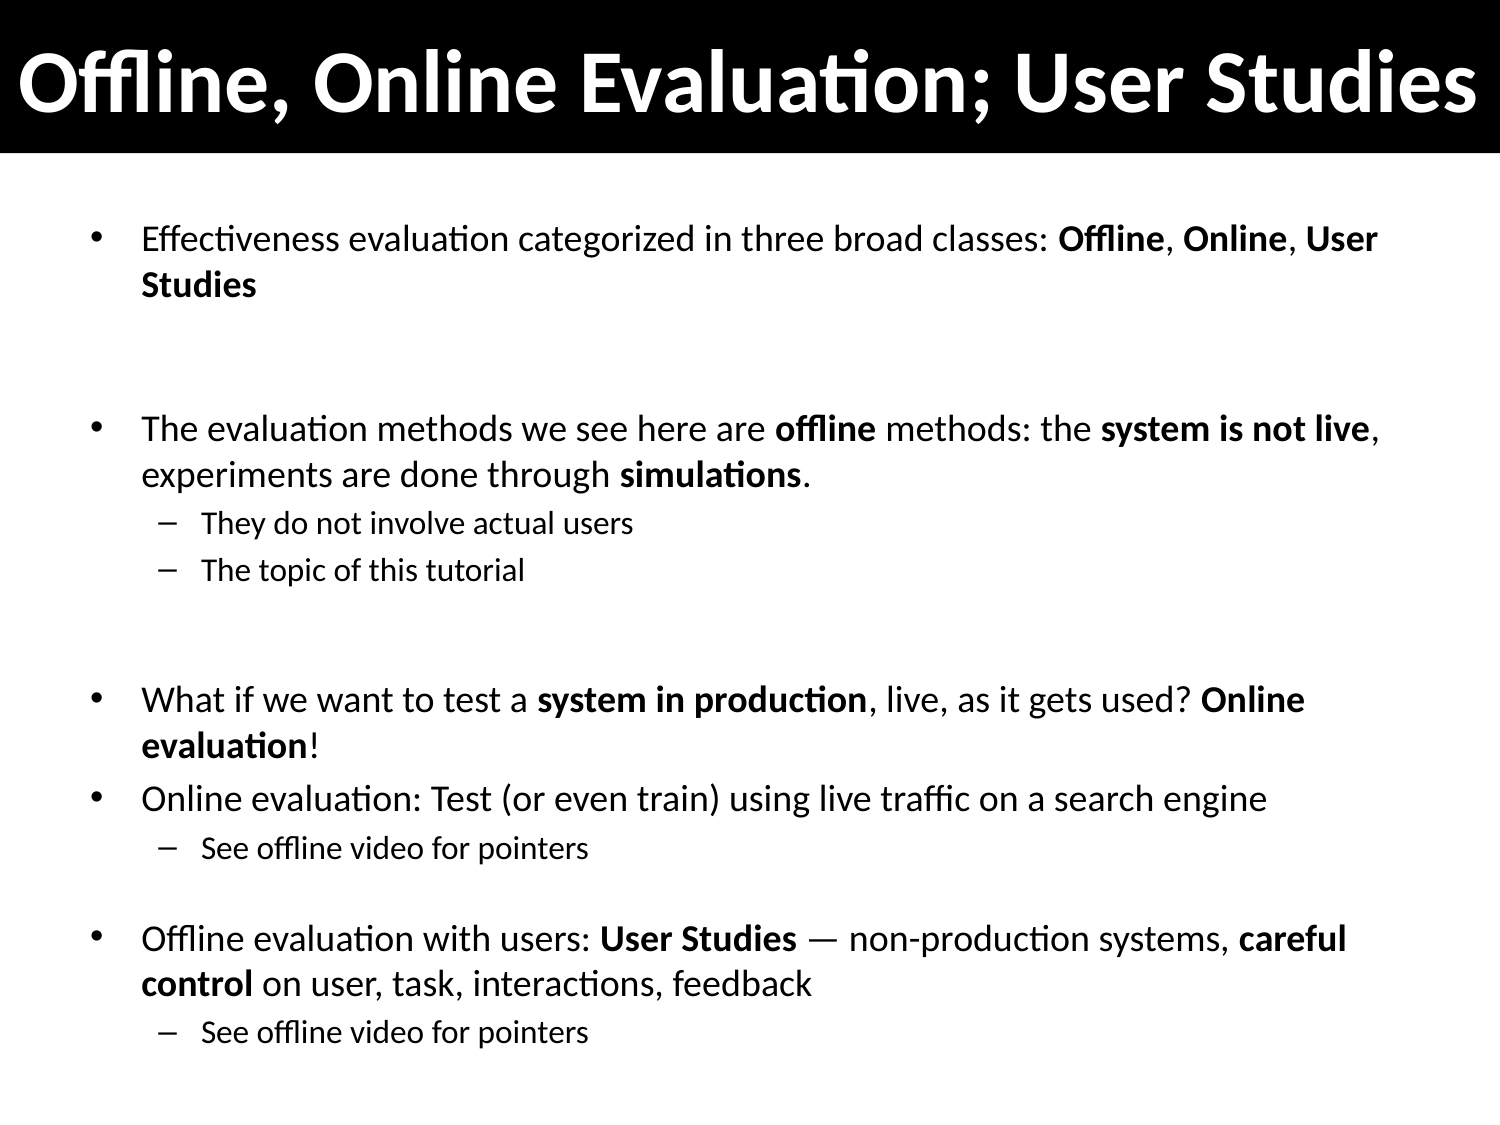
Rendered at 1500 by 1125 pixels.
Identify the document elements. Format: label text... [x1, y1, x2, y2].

list Effectiveness evaluation categorized in three broad classes: Offline, Online, User Studies The evaluation methods we see here are offline methods: the system is not live, experiments are done through simulations. They do not involve actual users The topic of this tutorial What if we want to test a system in production, live, as it gets used? Online evaluation! Online evaluation: Test (or even train) using live traffic on a search engine See offline video for pointers Offline evaluation with users: User Studies — non-production systems, careful control on user, task, interactions, feedback See offline video for pointers [75, 206, 1425, 1062]
title Offline, Online Evaluation; User Studies [0, 0, 1500, 154]
